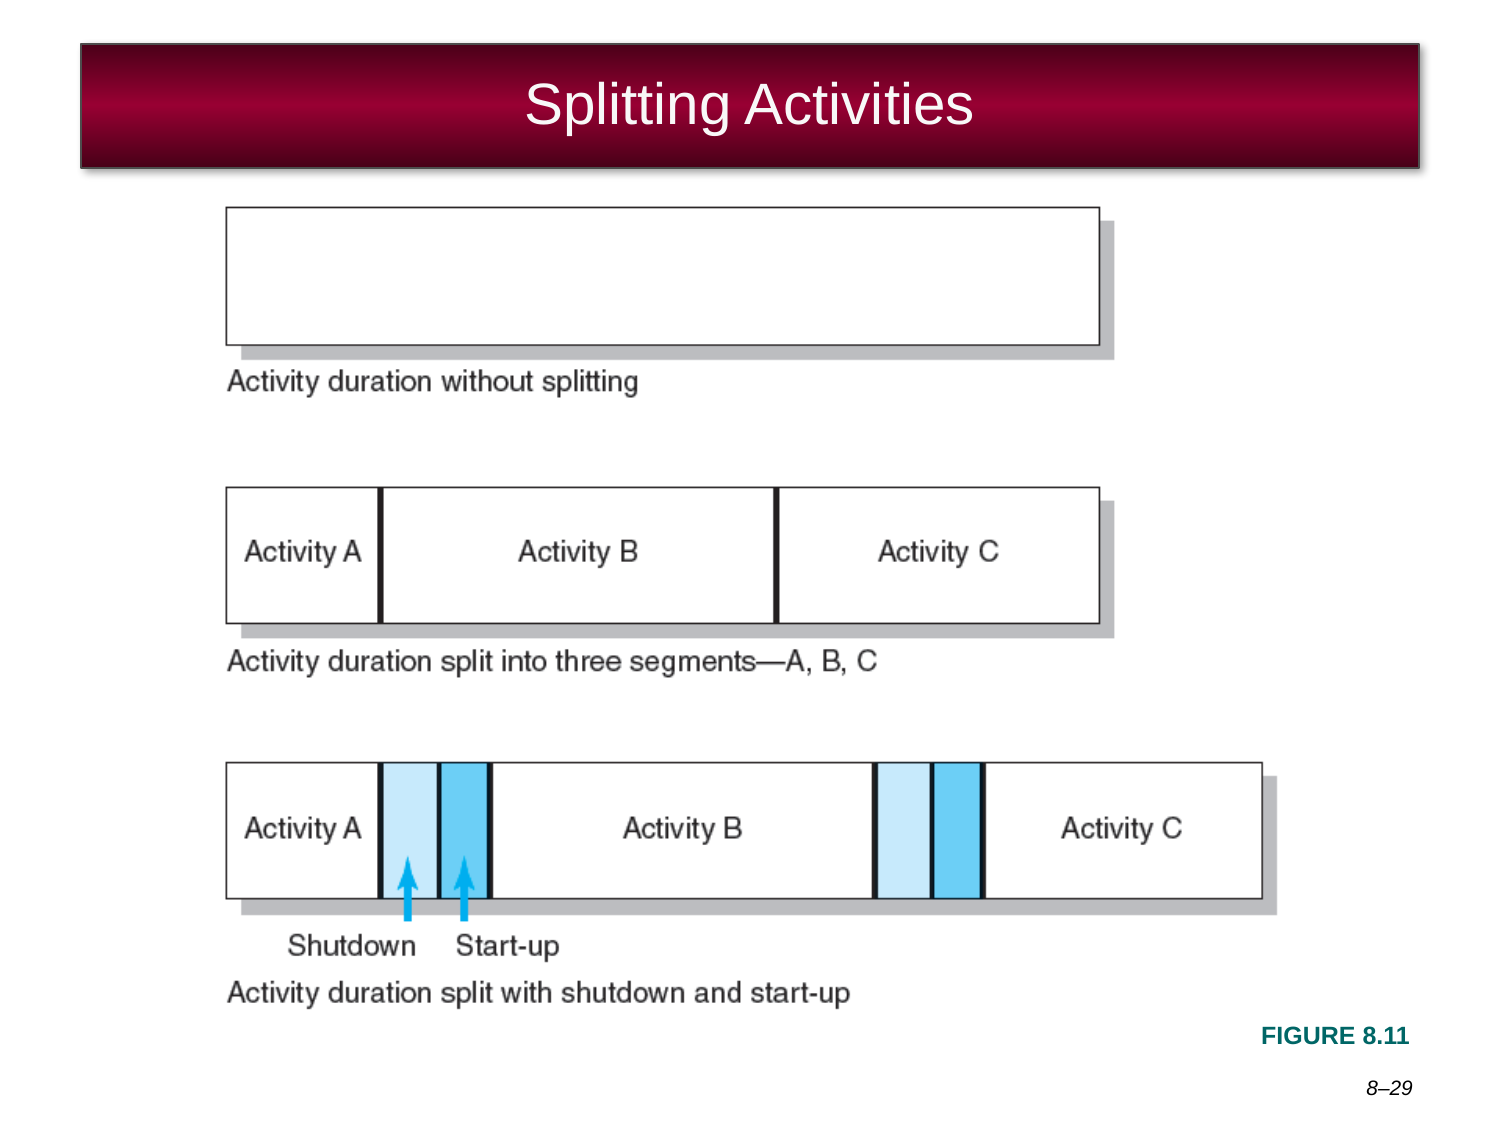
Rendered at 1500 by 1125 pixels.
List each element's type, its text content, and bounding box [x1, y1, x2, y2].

slide_number 8–29 [1065, 1074, 1413, 1100]
title Splitting Activities [80, 43, 1420, 169]
picture [218, 196, 1282, 1028]
text_box FIGURE 8.11 [1215, 1012, 1425, 1058]
